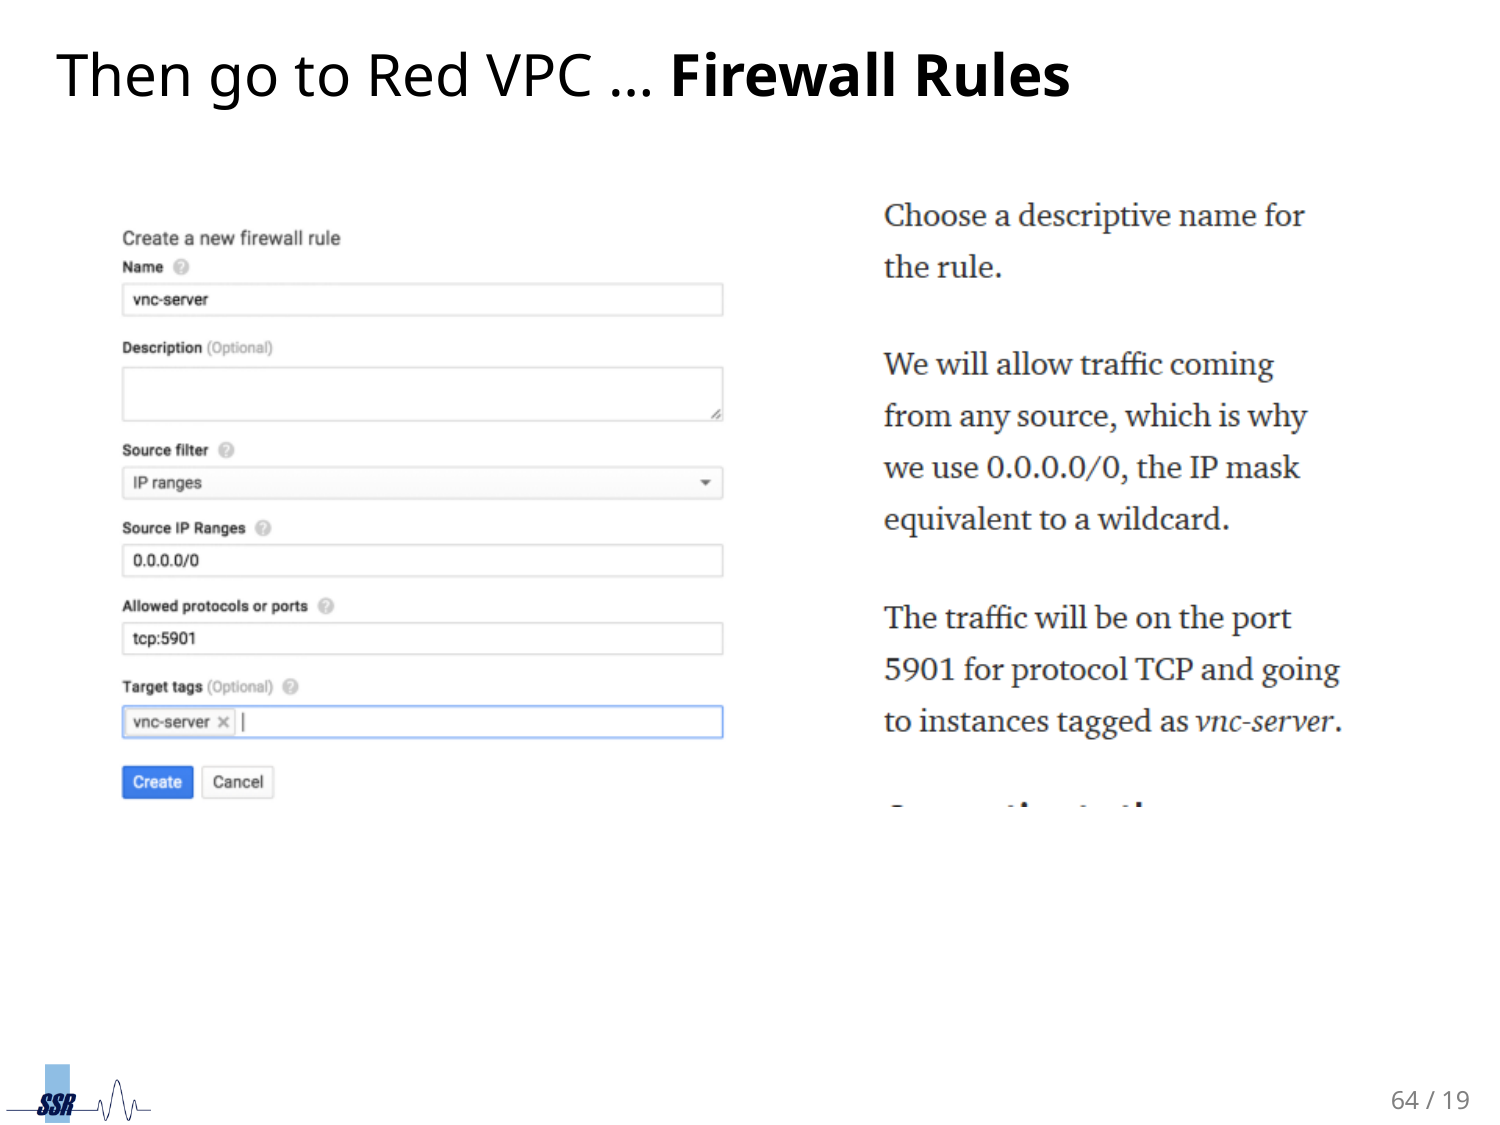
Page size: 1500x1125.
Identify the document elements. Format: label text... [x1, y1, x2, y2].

list Then go to Red VPC … Firewall Rules [41, 30, 1392, 161]
picture [64, 184, 1369, 807]
picture [1, 1062, 151, 1125]
